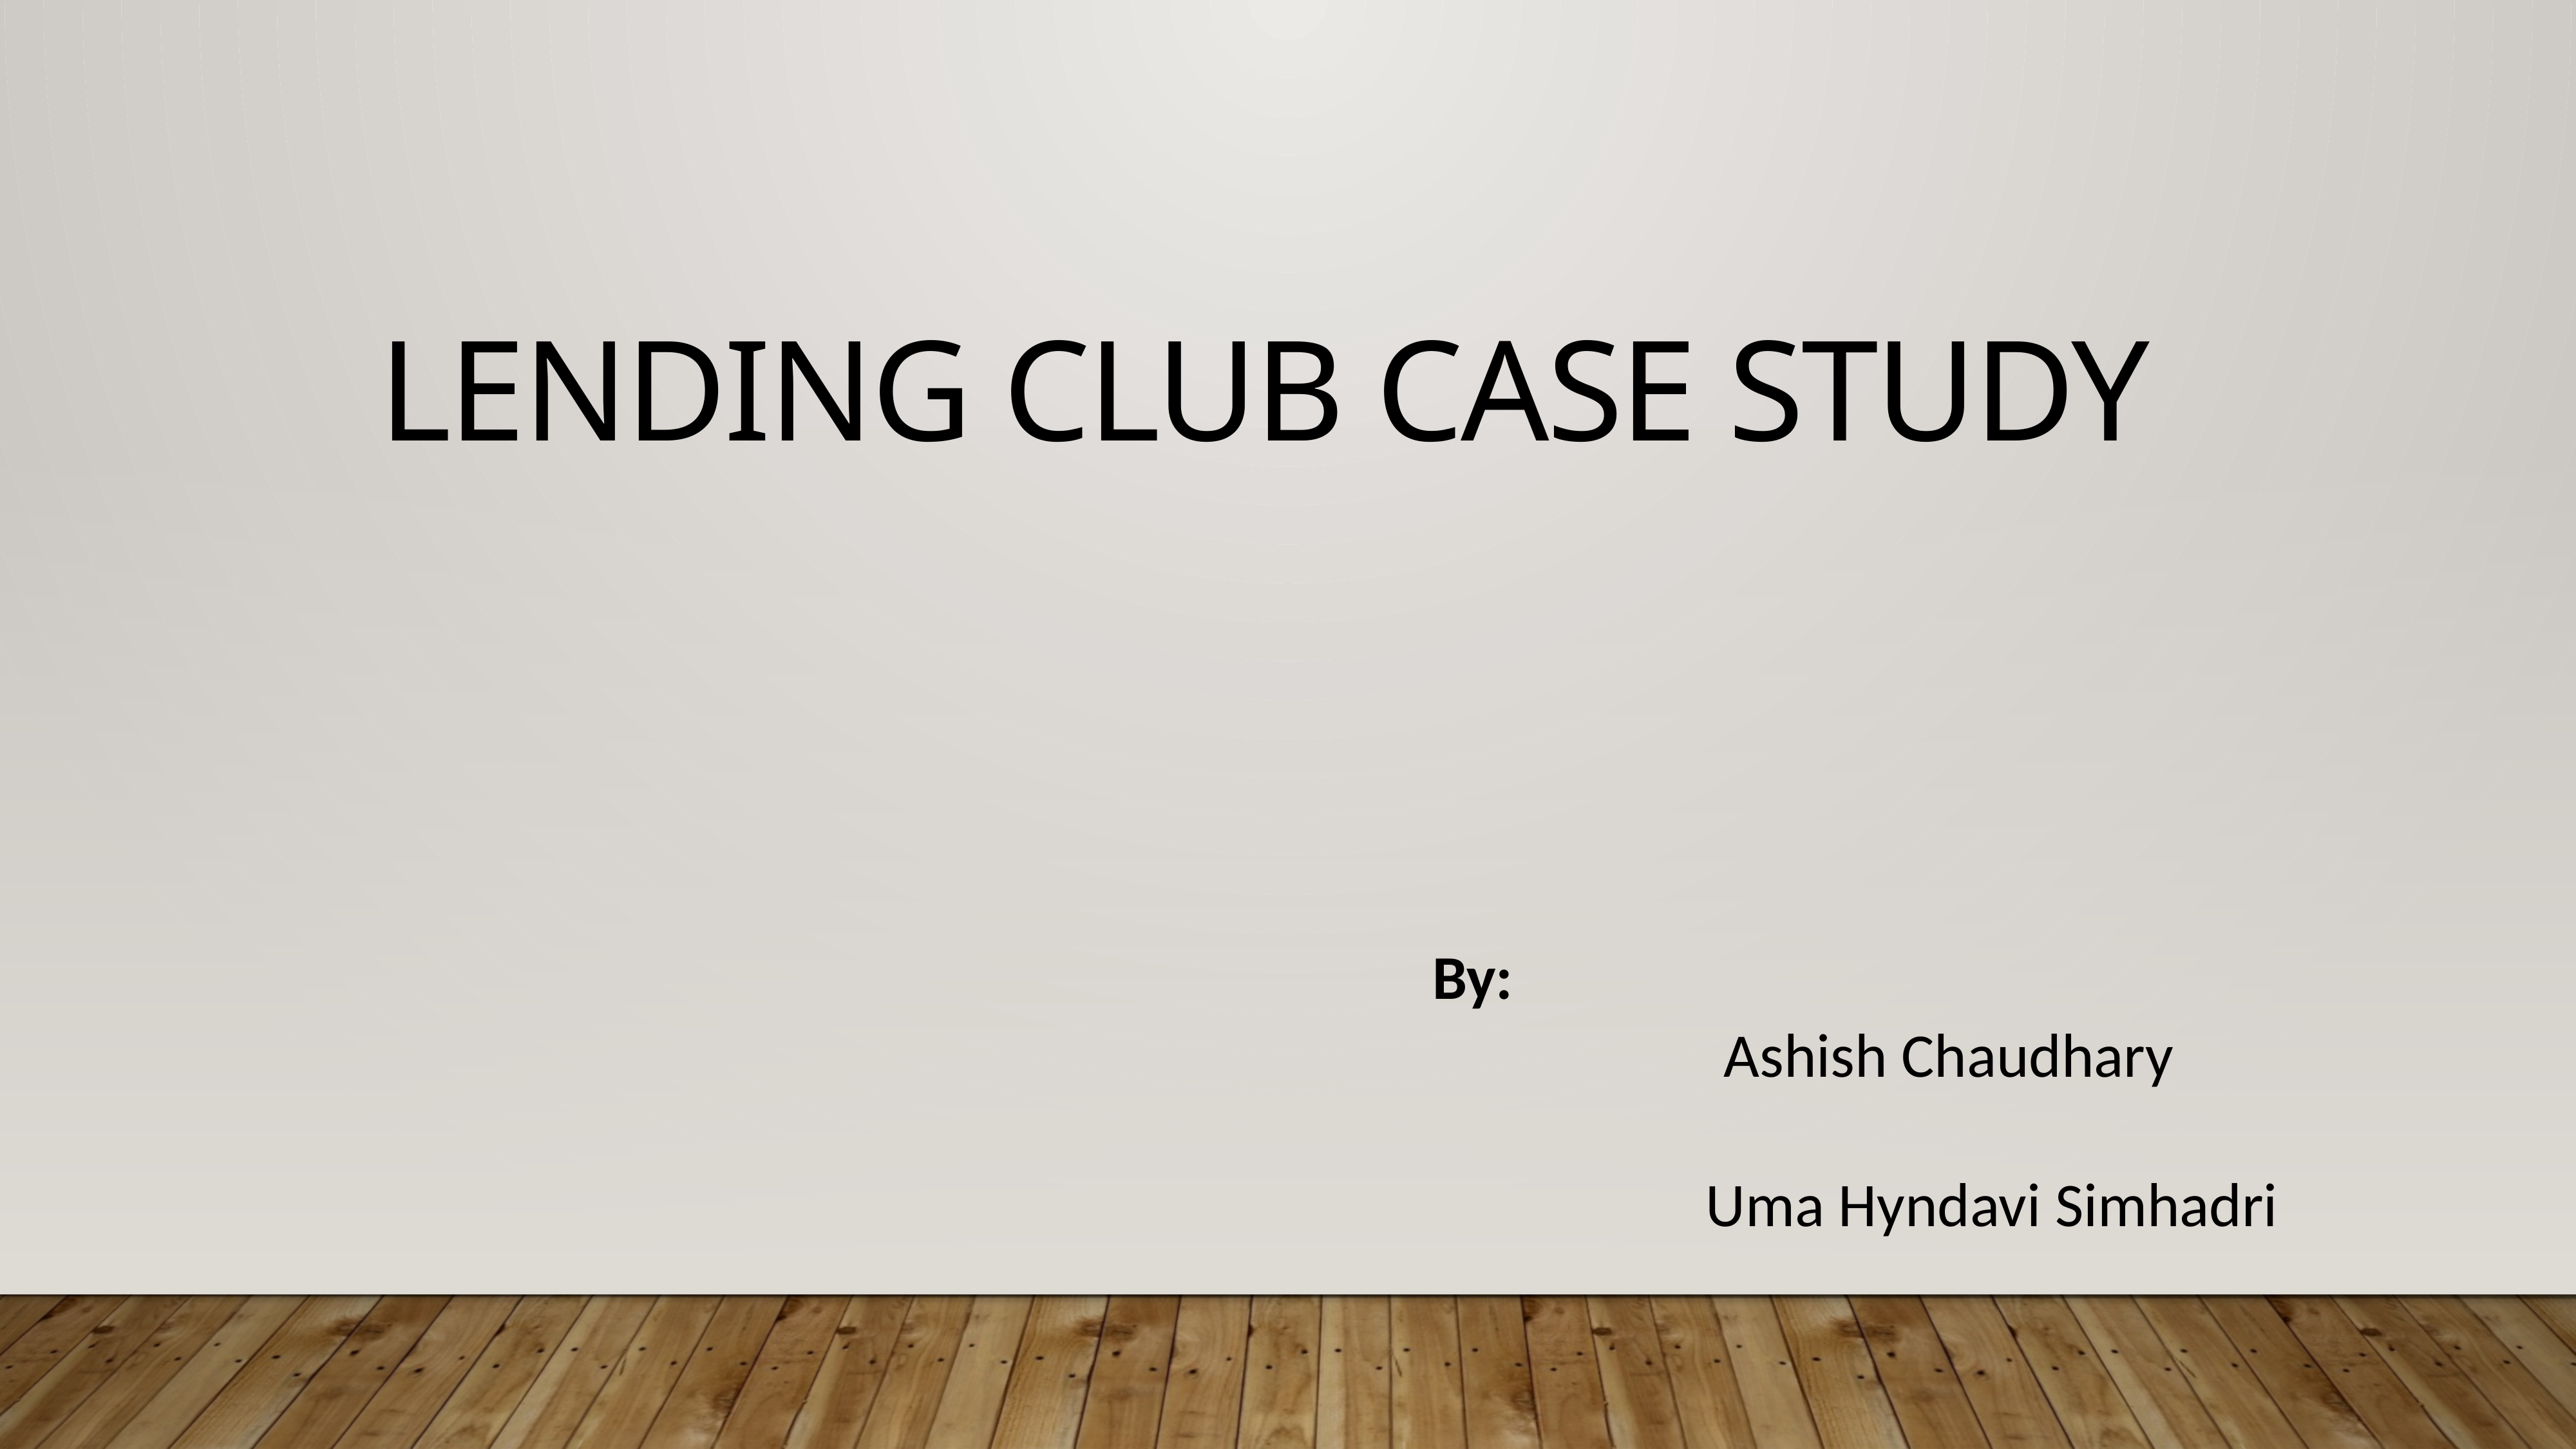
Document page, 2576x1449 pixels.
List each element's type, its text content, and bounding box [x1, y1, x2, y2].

list By: Ashish Chaudhary Uma Hyndavi Simhadri [1423, 932, 2403, 1246]
title Lending Club Case Study [251, 299, 2278, 477]
picture [0, 1294, 2576, 1449]
